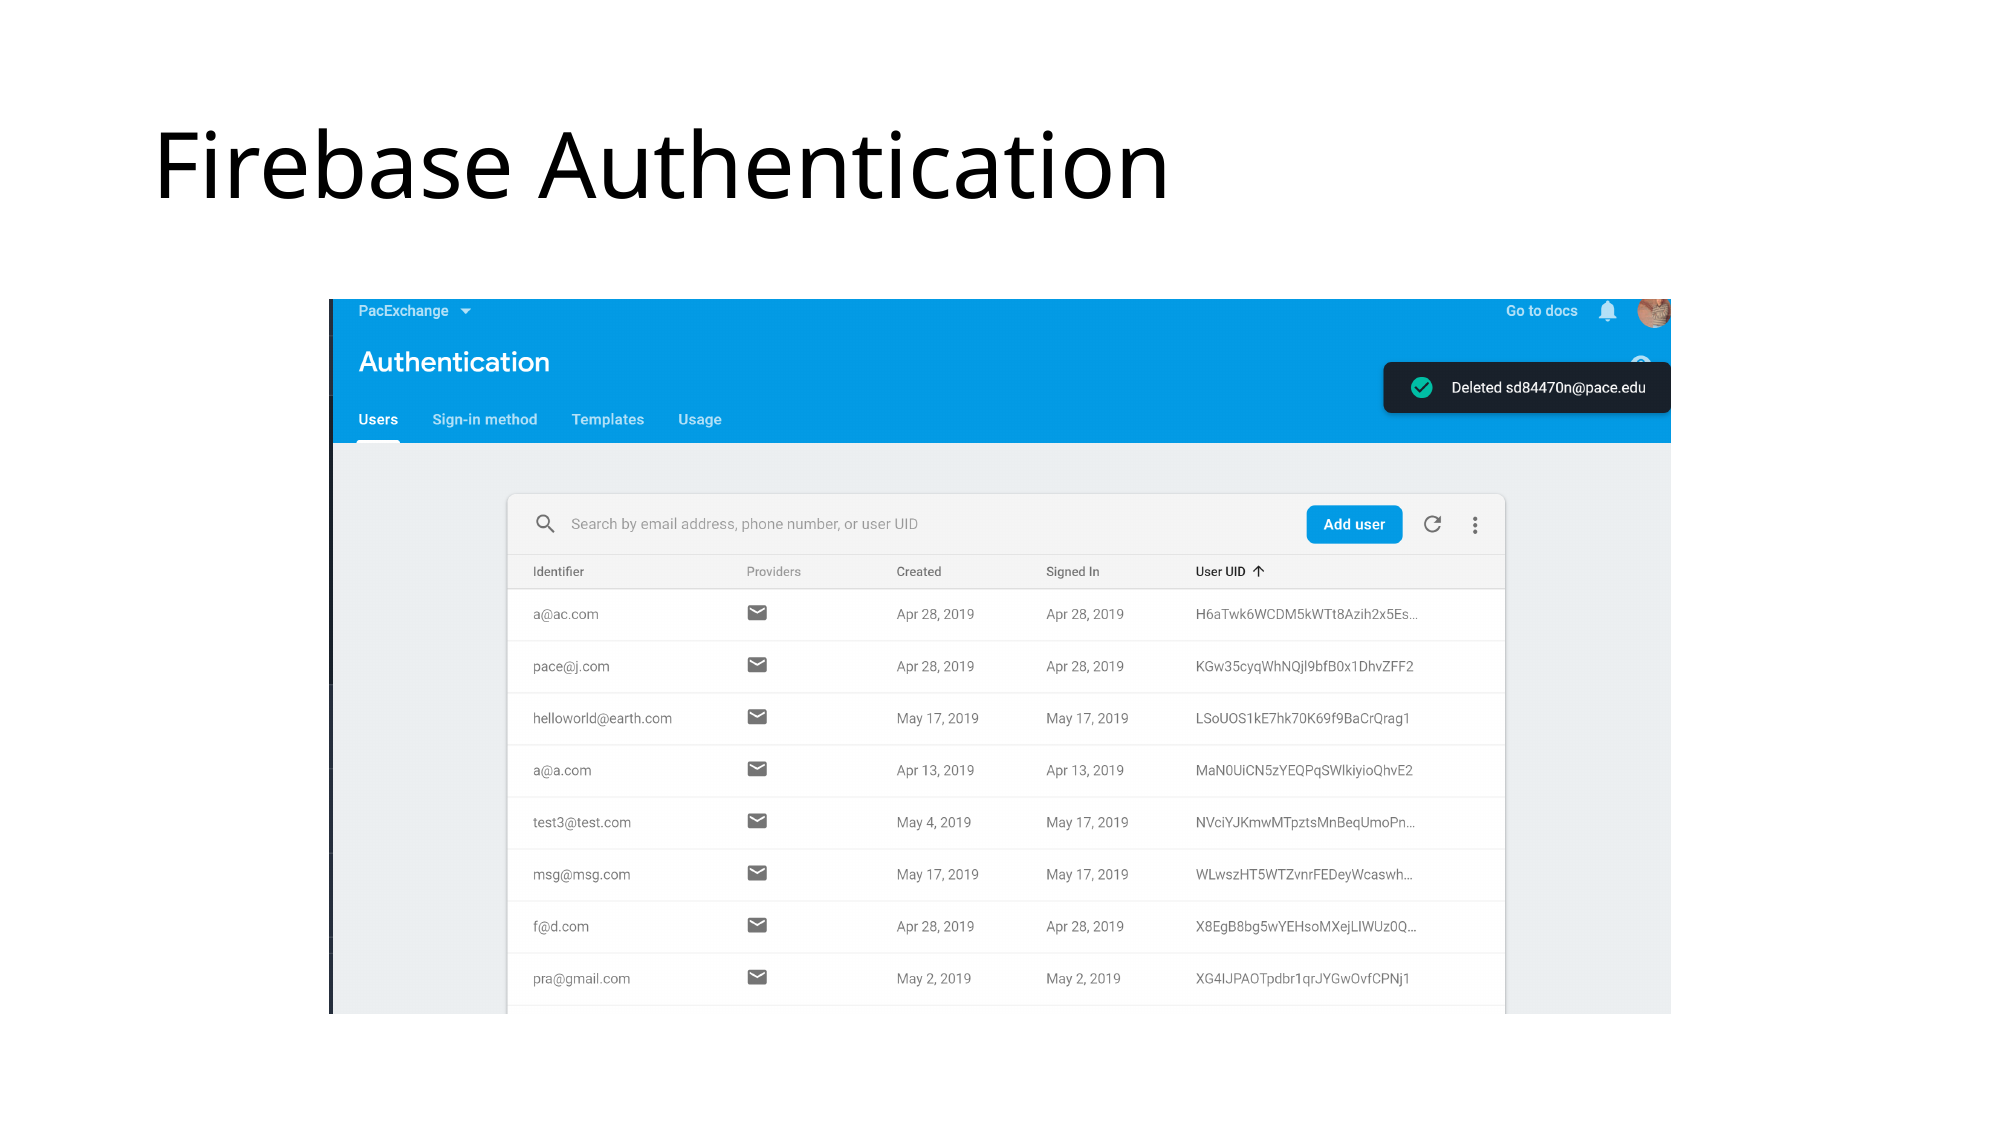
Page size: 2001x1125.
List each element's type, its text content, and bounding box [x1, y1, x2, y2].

title Firebase Authentication [137, 59, 1863, 278]
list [329, 299, 1671, 1014]
